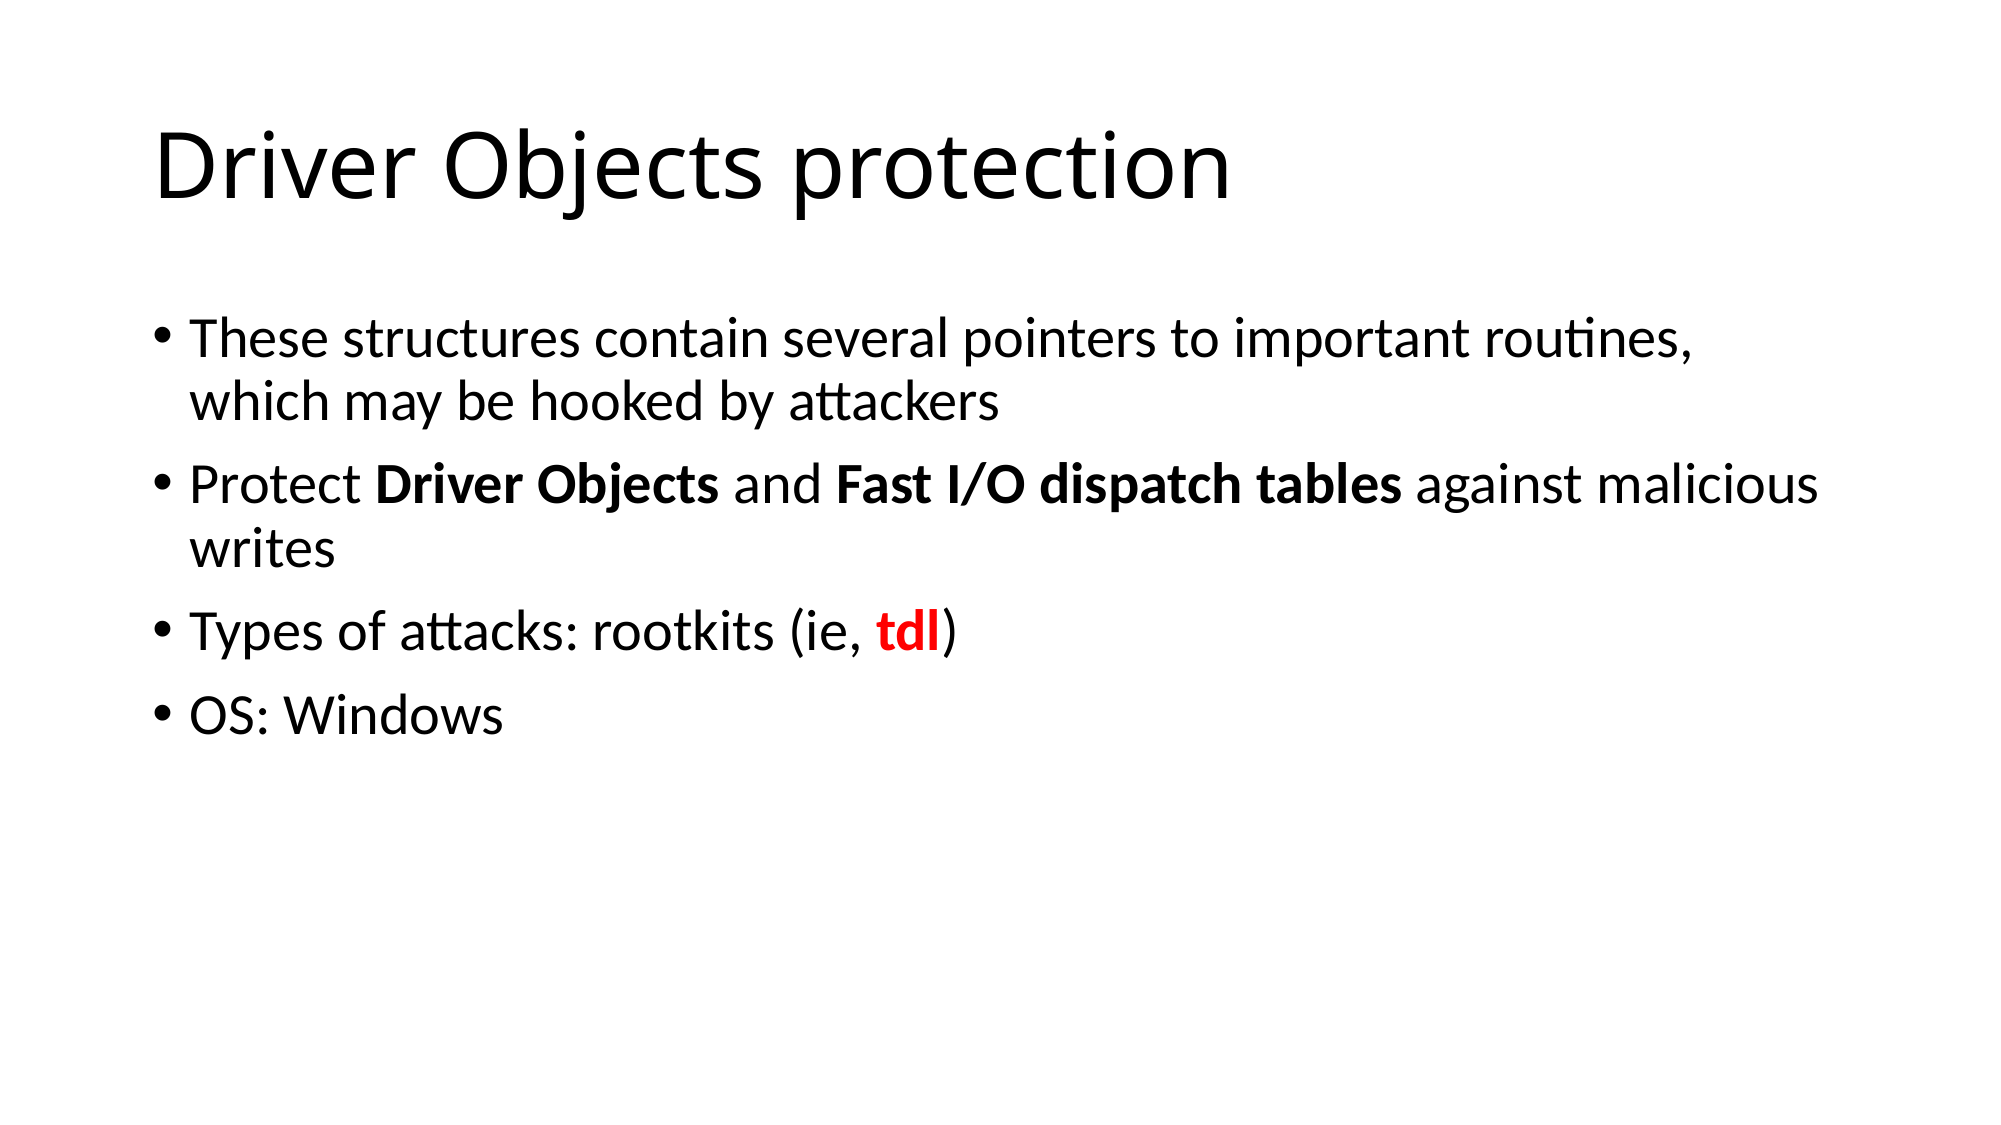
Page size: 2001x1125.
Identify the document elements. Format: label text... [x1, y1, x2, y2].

list These structures contain several pointers to important routines, which may be hooked by attackers Protect Driver Objects and Fast I/O dispatch tables against malicious writes Types of attacks: rootkits (ie, tdl) OS: Windows [137, 299, 1863, 1014]
title Driver Objects protection [137, 59, 1863, 278]
